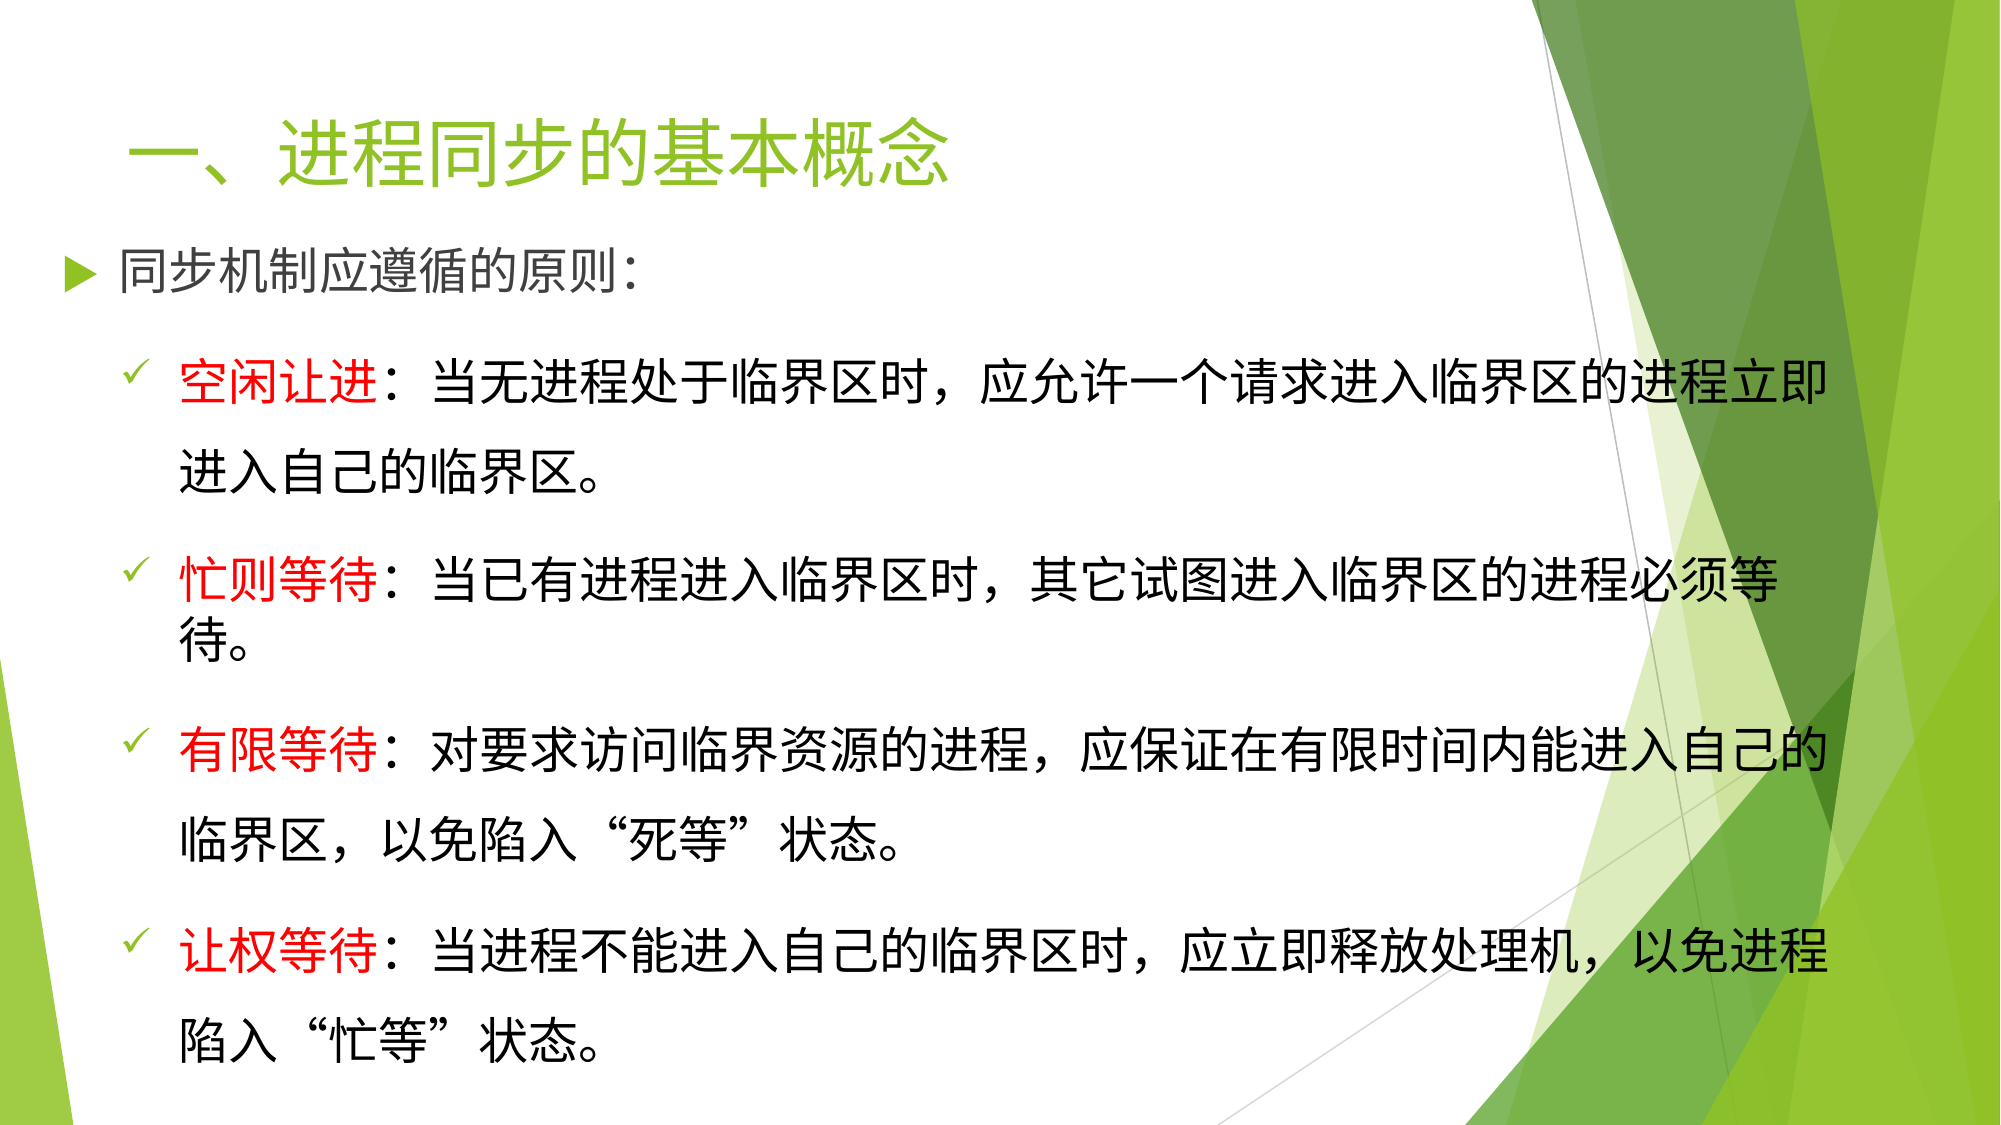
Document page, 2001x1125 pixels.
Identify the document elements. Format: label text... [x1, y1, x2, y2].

title 一、进程同步的基本概念 [124, 104, 954, 237]
text_box ▶ 同步机制应遵循的原则： 空闲让进：当无进程处于临界区时，应允许一个请求进入临界区的进程立即 进入自己的临界区。 忙则等待：当已有进程进入临界区时，其它试图进入临界区的进程必须等待。 有限等待：对要求访问临界资源的进程，应保证在有限时间内能进入自己的 临界区，以免陷入“死等”状态。 让权等待：当进程不能进入自己的临界区时，应立即释放处理机，以免进程 陷入“忙等”状态。 [58, 237, 1882, 1070]
